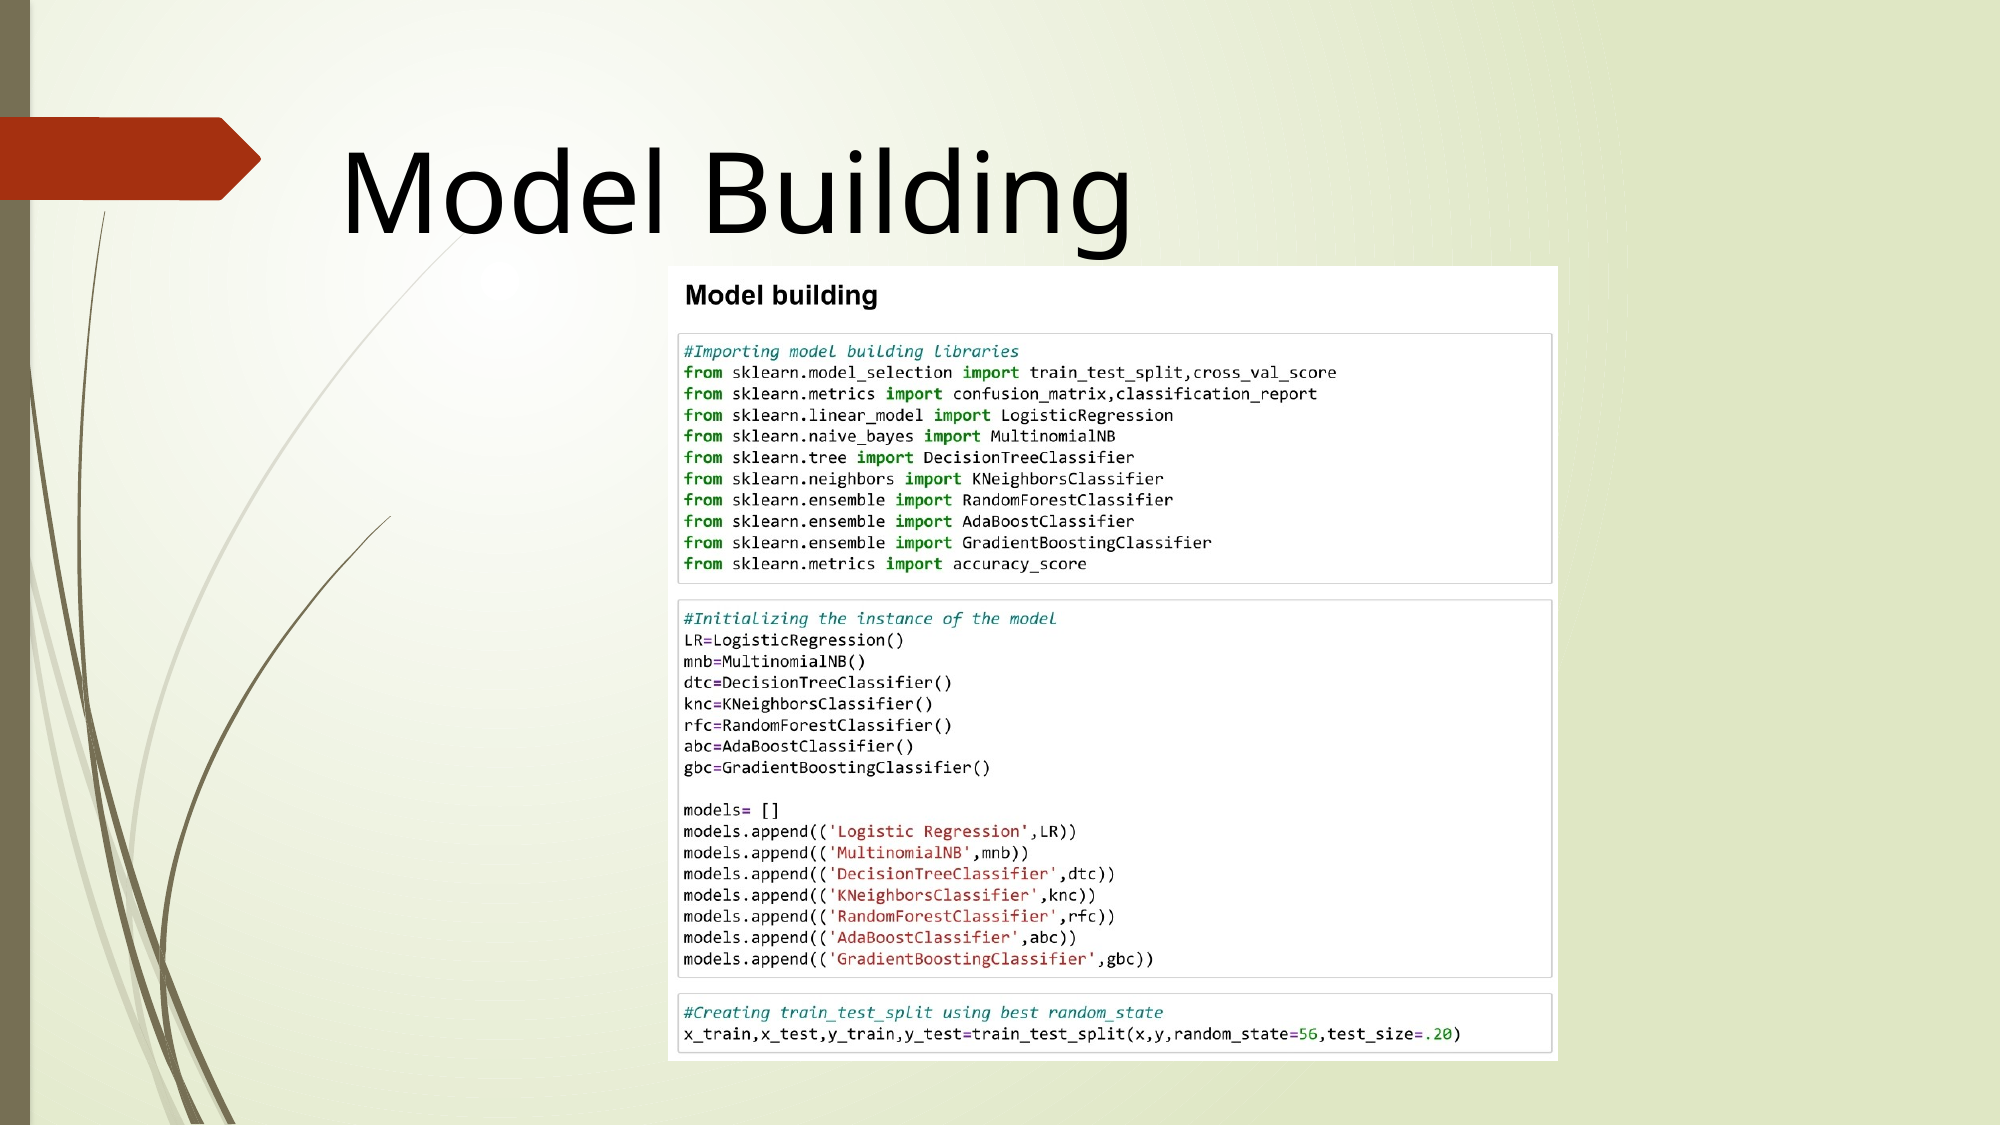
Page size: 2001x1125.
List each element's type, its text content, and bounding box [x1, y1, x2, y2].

picture [668, 266, 1559, 1061]
text_box Model Building [323, 113, 1350, 264]
